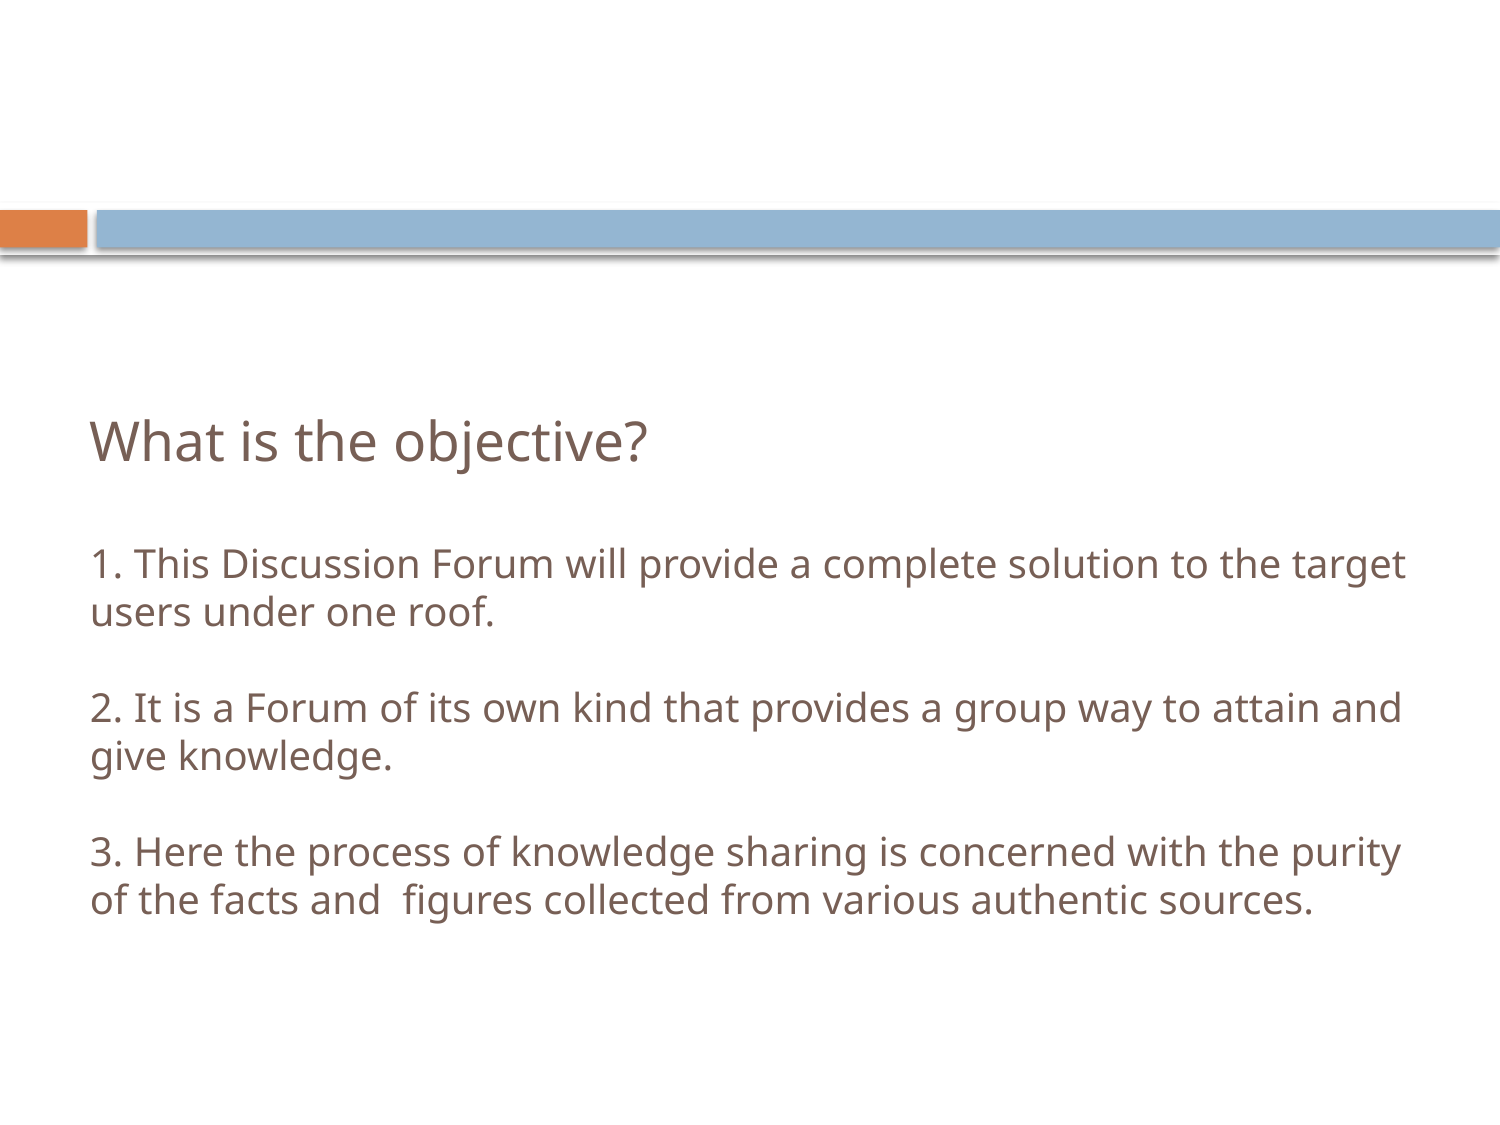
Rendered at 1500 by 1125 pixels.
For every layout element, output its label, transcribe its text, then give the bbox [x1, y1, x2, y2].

title What is the objective? 1. This Discussion Forum will provide a complete solution to the target users under one roof. 2. It is a Forum of its own kind that provides a group way to attain and give knowledge. 3. Here the process of knowledge sharing is concerned with the purity of the facts and figures collected from various authentic sources. [75, 375, 1425, 1050]
